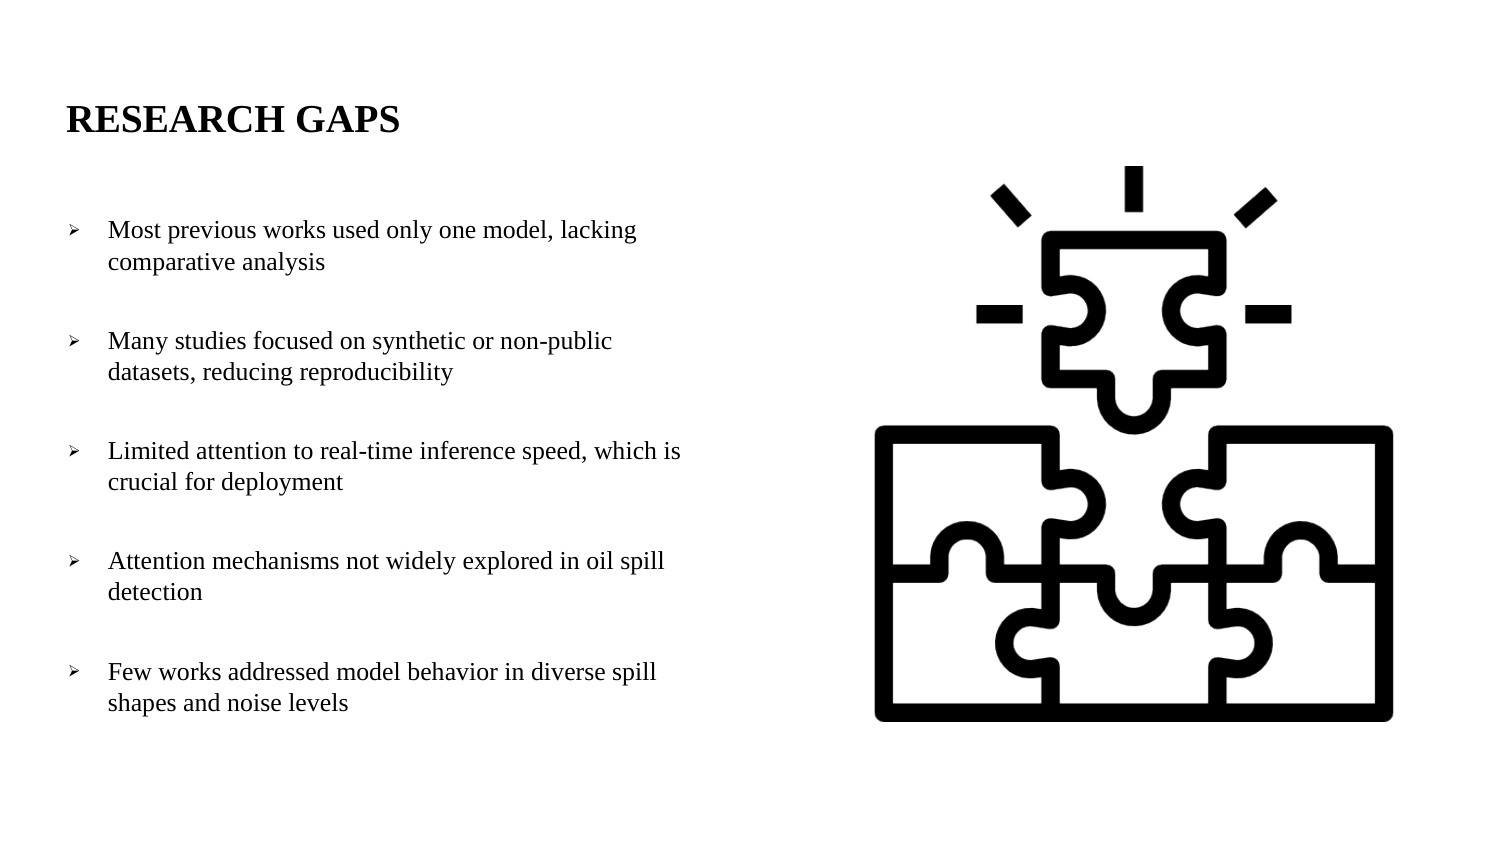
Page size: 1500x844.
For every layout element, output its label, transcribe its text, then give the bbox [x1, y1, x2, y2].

text_box RESEARCH GAPS [51, 72, 1449, 167]
text_box Most previous works used only one model, lacking comparative analysis Many studies focused on synthetic or non-public datasets, reducing reproducibility Limited attention to real-time inference speed, which is crucial for deployment Attention mechanisms not widely explored in oil spill detection Few works addressed model behavior in diverse spill shapes and noise levels [51, 198, 719, 734]
picture [856, 166, 1412, 722]
